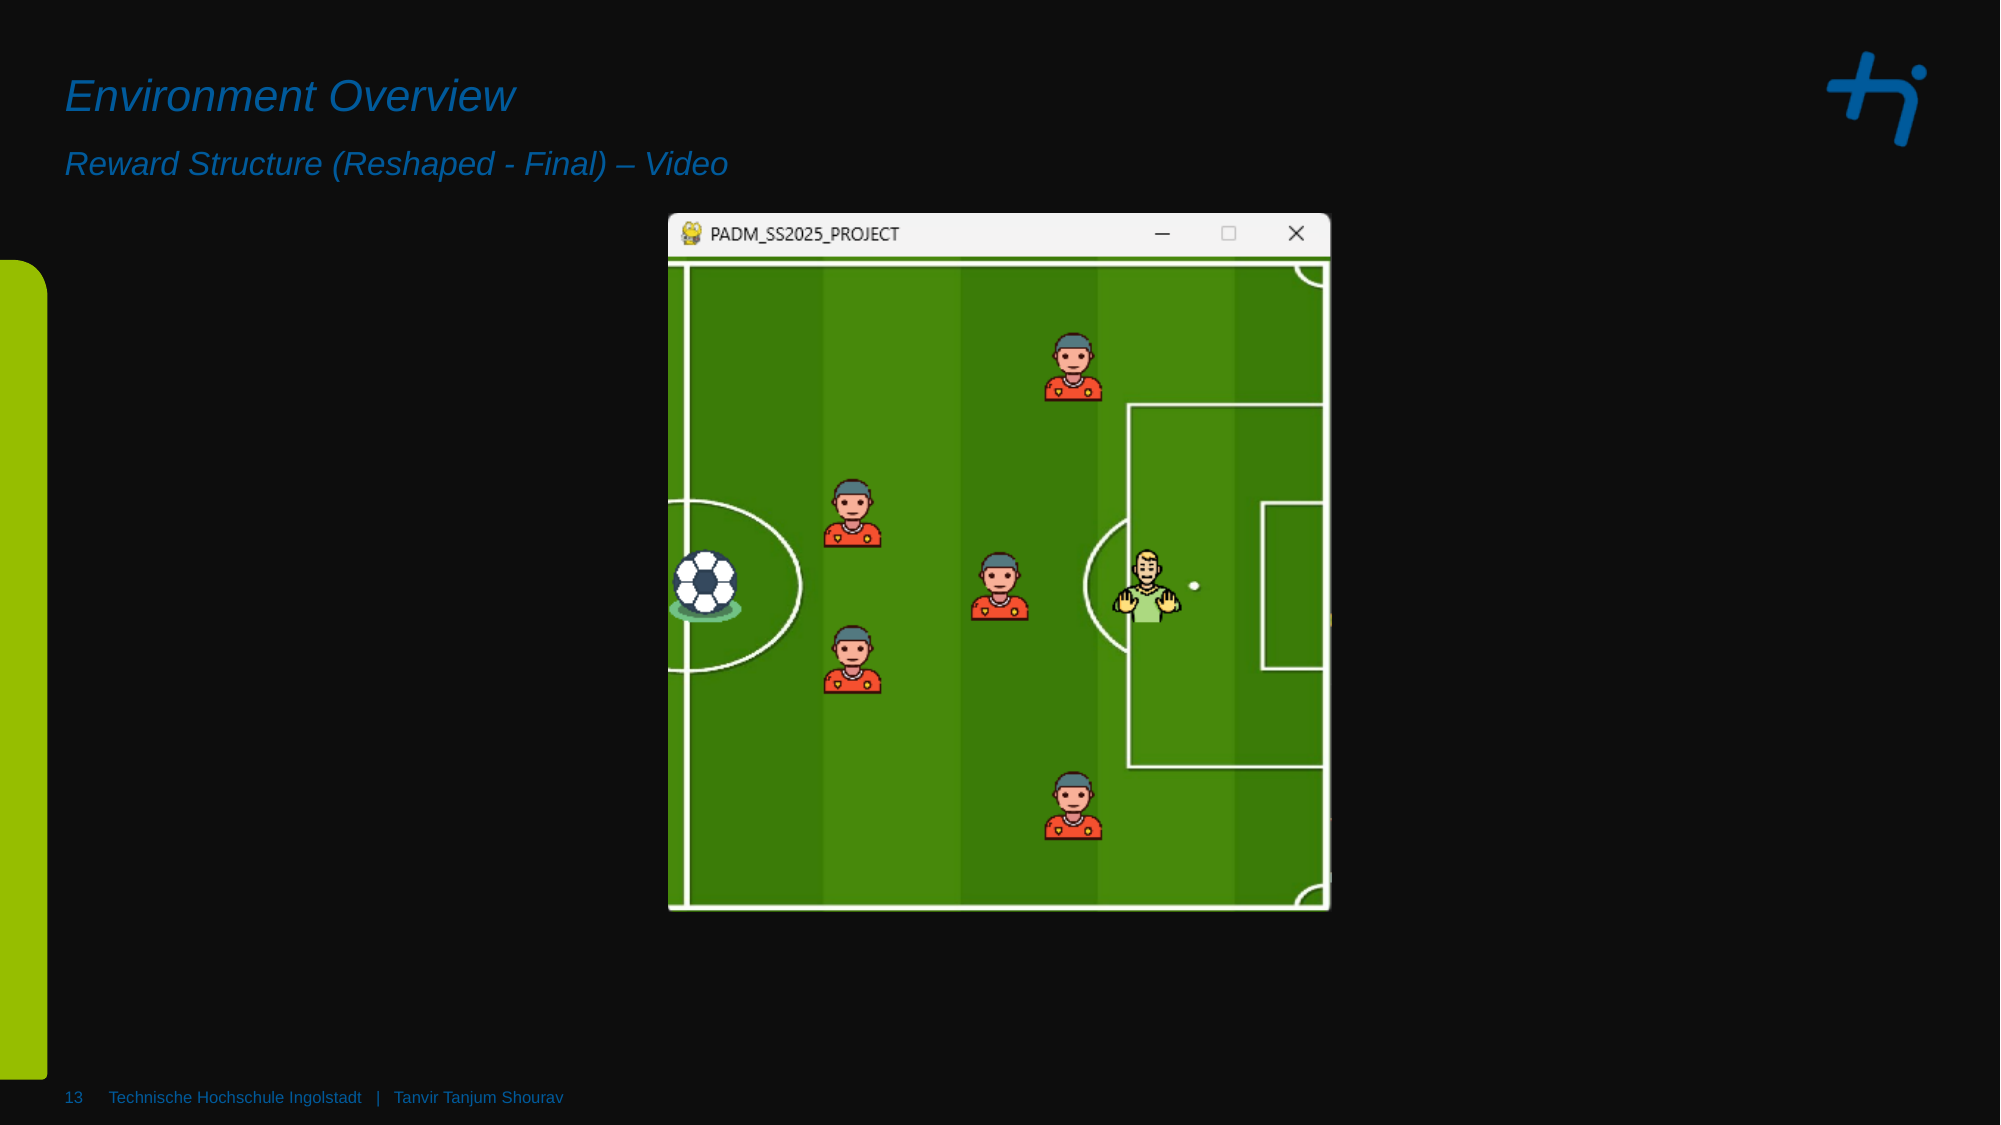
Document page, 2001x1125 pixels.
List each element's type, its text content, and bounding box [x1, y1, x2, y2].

title Environment Overview [64, 66, 1665, 121]
slide_number 13 [64, 1087, 107, 1122]
subtitle Reward Structure (Reshaped - Final) – Video [64, 122, 1665, 179]
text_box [667, 212, 1333, 913]
